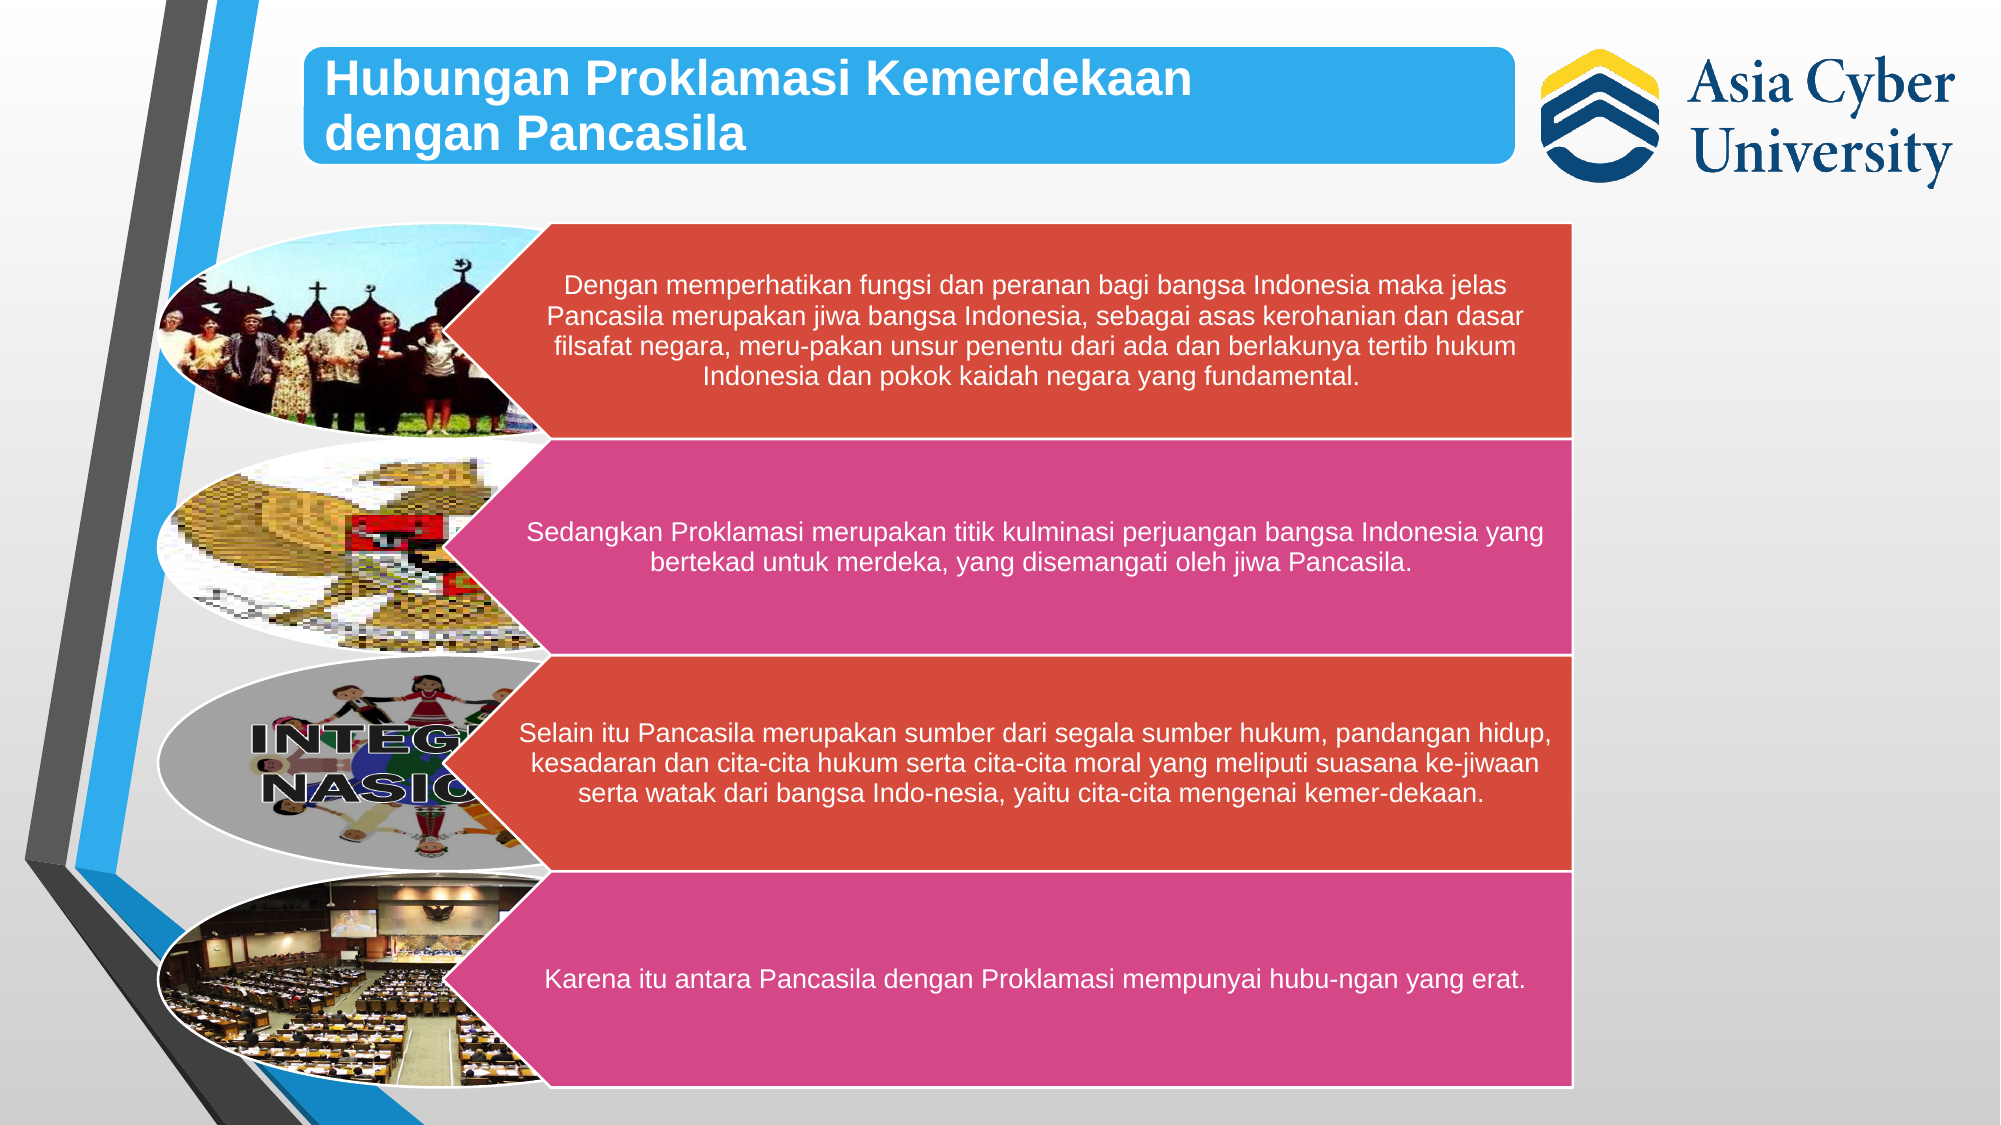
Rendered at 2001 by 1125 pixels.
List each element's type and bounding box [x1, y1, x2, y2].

picture [1540, 49, 1955, 189]
text_box [157, 222, 1858, 1088]
text_box [302, 45, 1517, 166]
